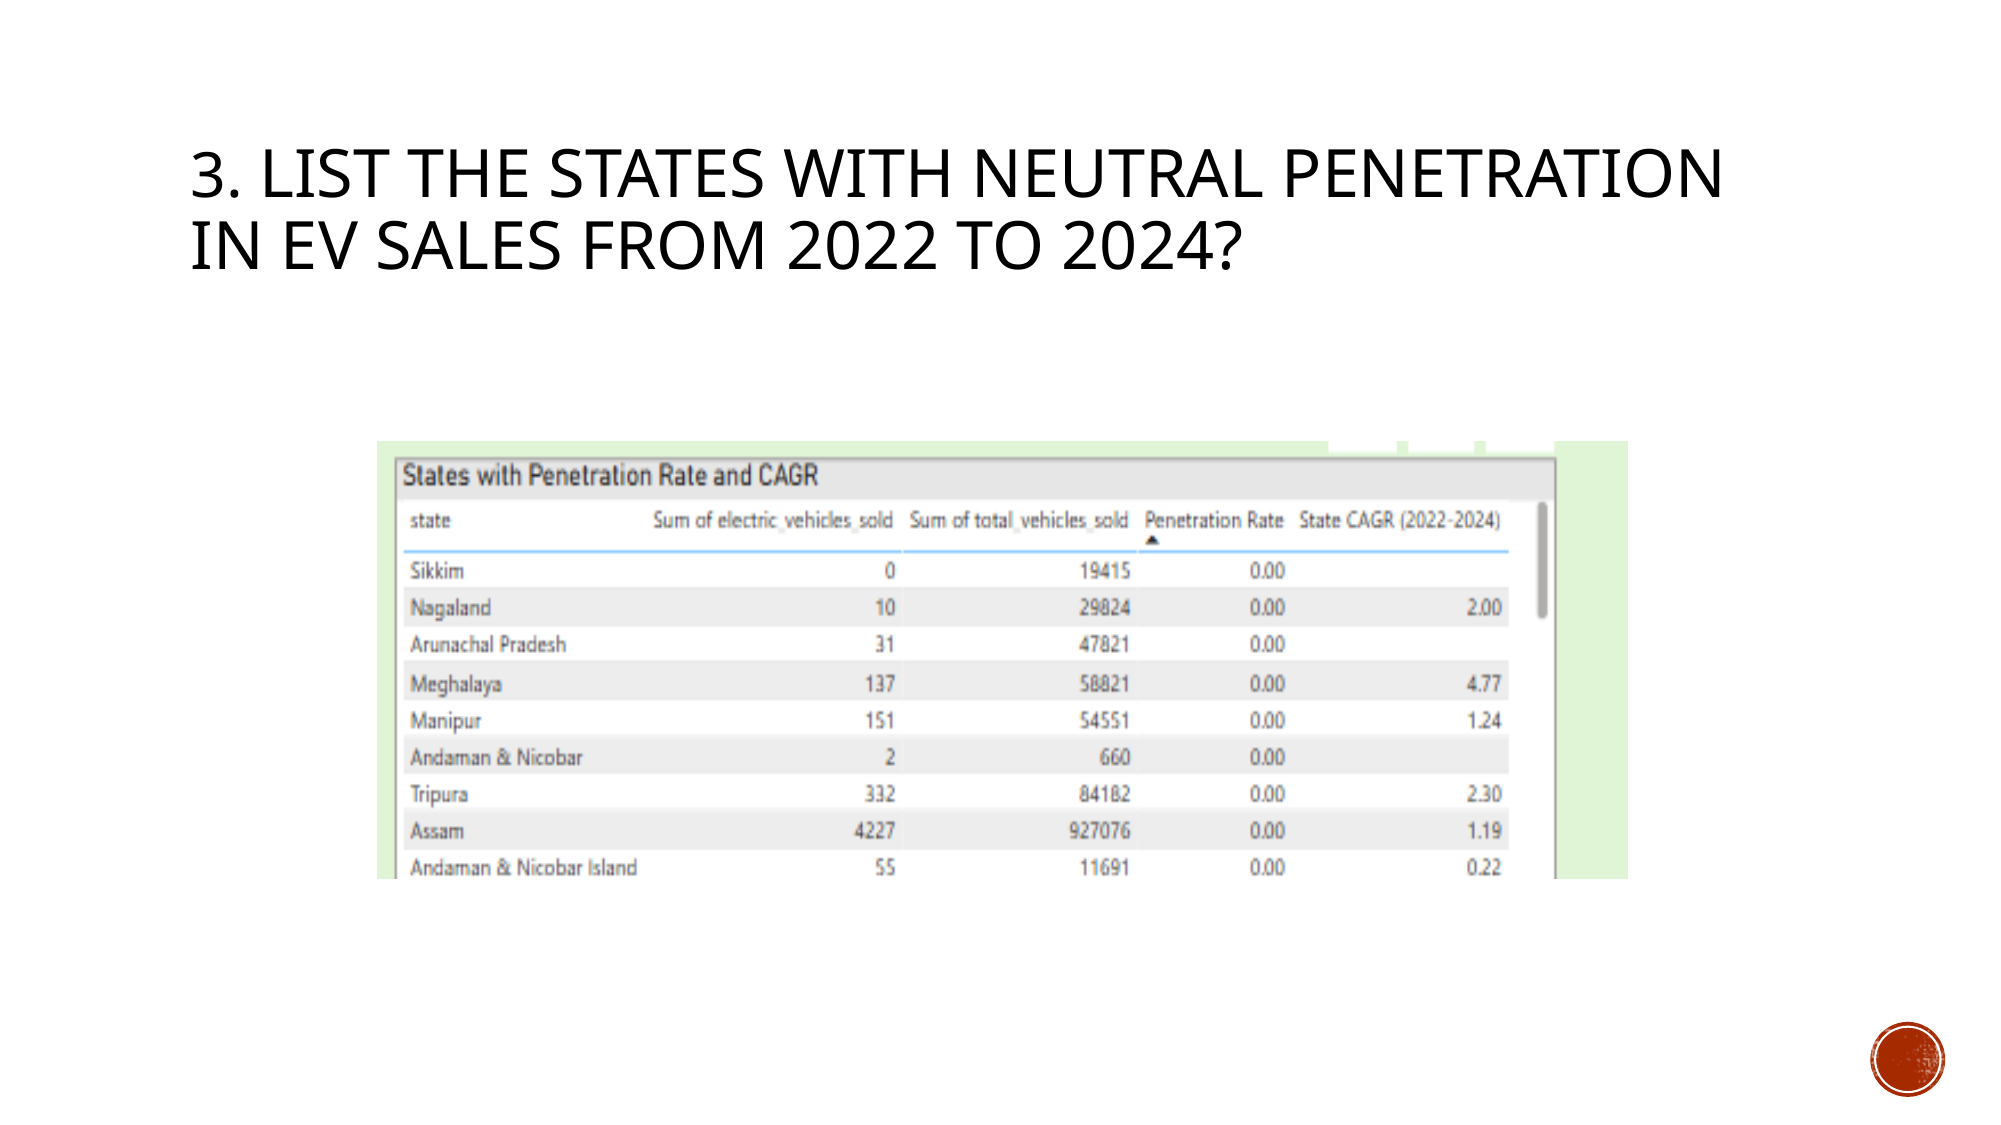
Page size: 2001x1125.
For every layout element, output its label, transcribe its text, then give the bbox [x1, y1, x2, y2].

picture [377, 441, 1628, 880]
title 3. List the states with neutral penetration in EV sales from 2022 to 2024? [175, 79, 1826, 344]
